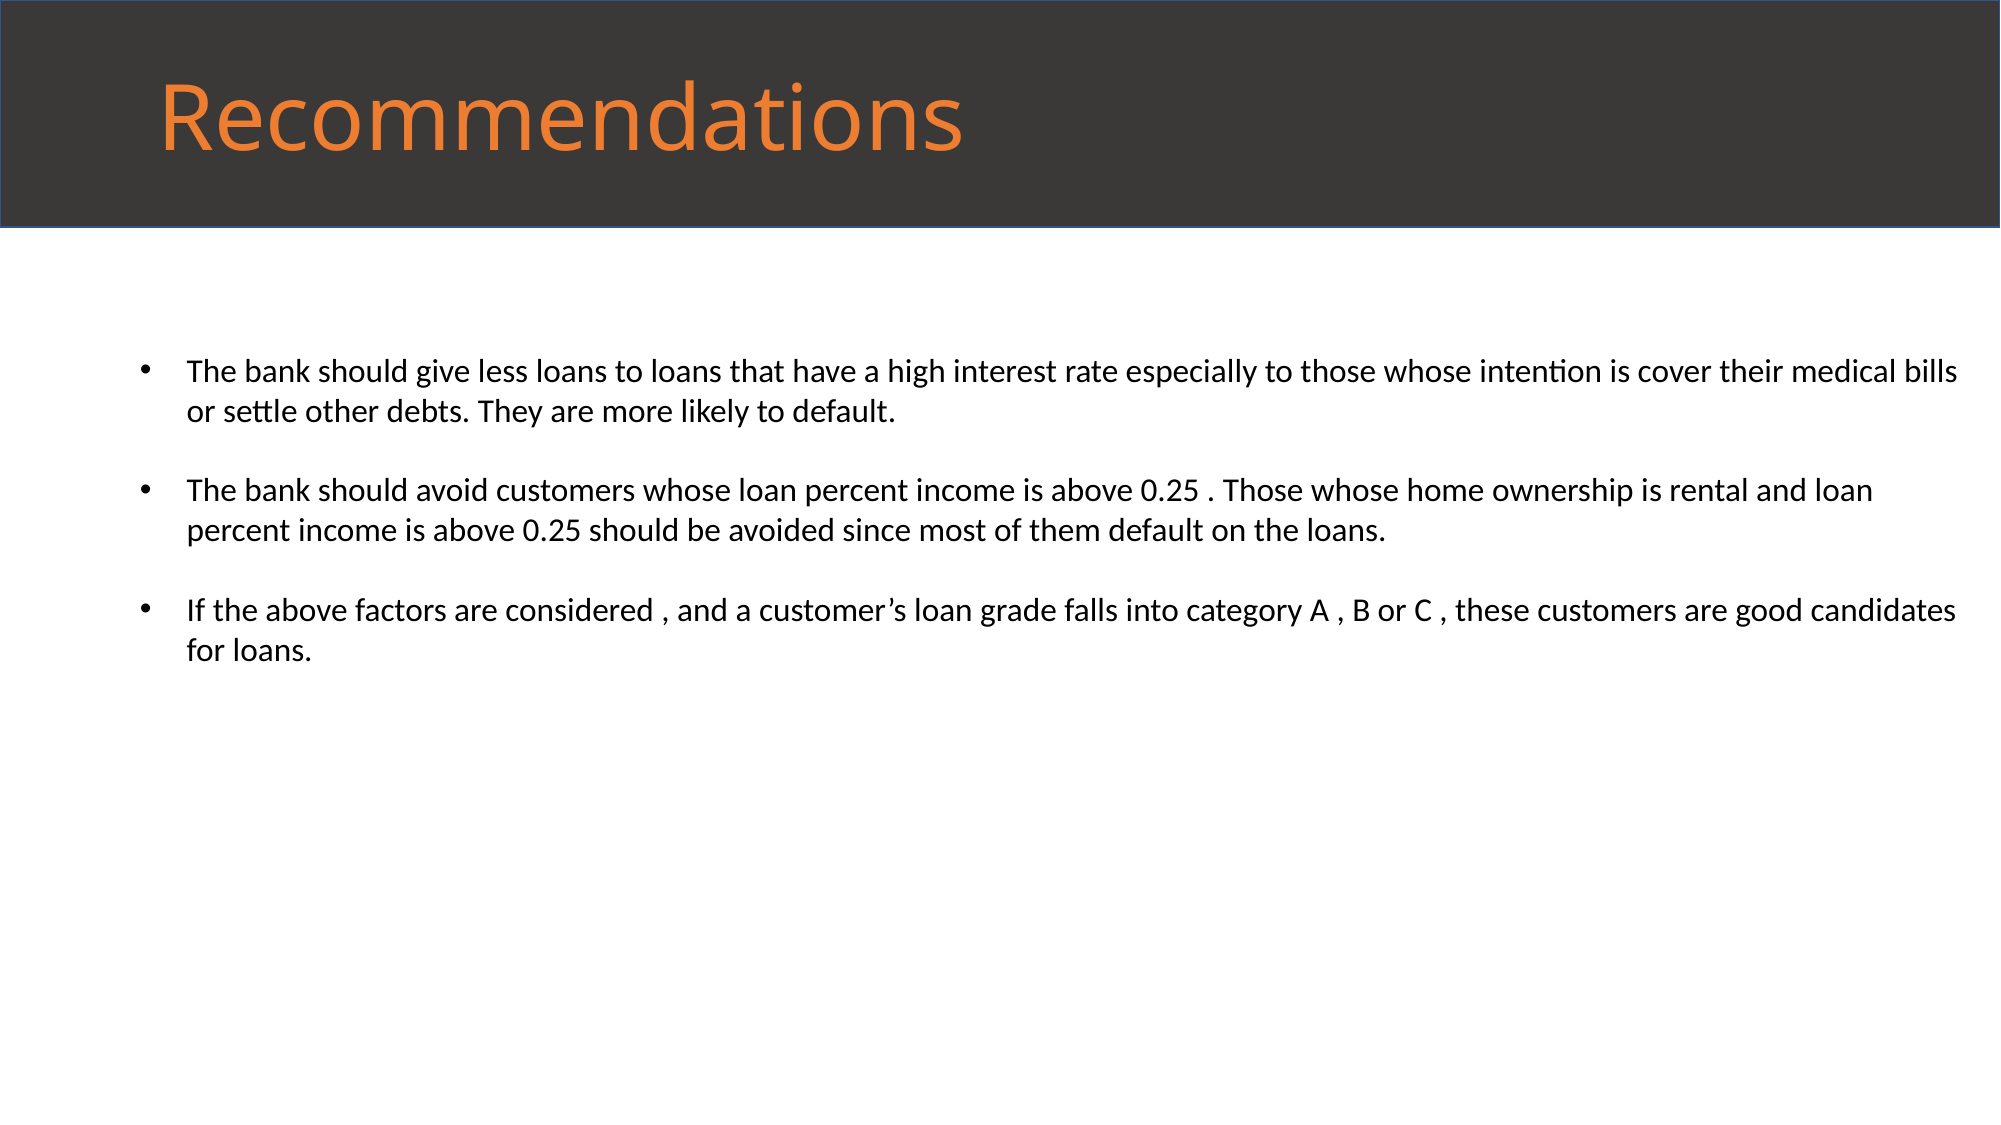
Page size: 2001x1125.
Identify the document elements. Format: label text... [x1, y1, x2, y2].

text_box The bank should give less loans to loans that have a high interest rate especially to those whose intention is cover their medical bills or settle other debts. They are more likely to default. The bank should avoid customers whose loan percent income is above 0.25 . Those whose home ownership is rental and loan percent income is above 0.25 should be avoided since most of them default on the loans. If the above factors are considered , and a customer’s loan grade falls into category A , B or C , these customers are good candidates for loans. [124, 261, 2000, 796]
text_box Recommendations [0, 0, 2000, 228]
